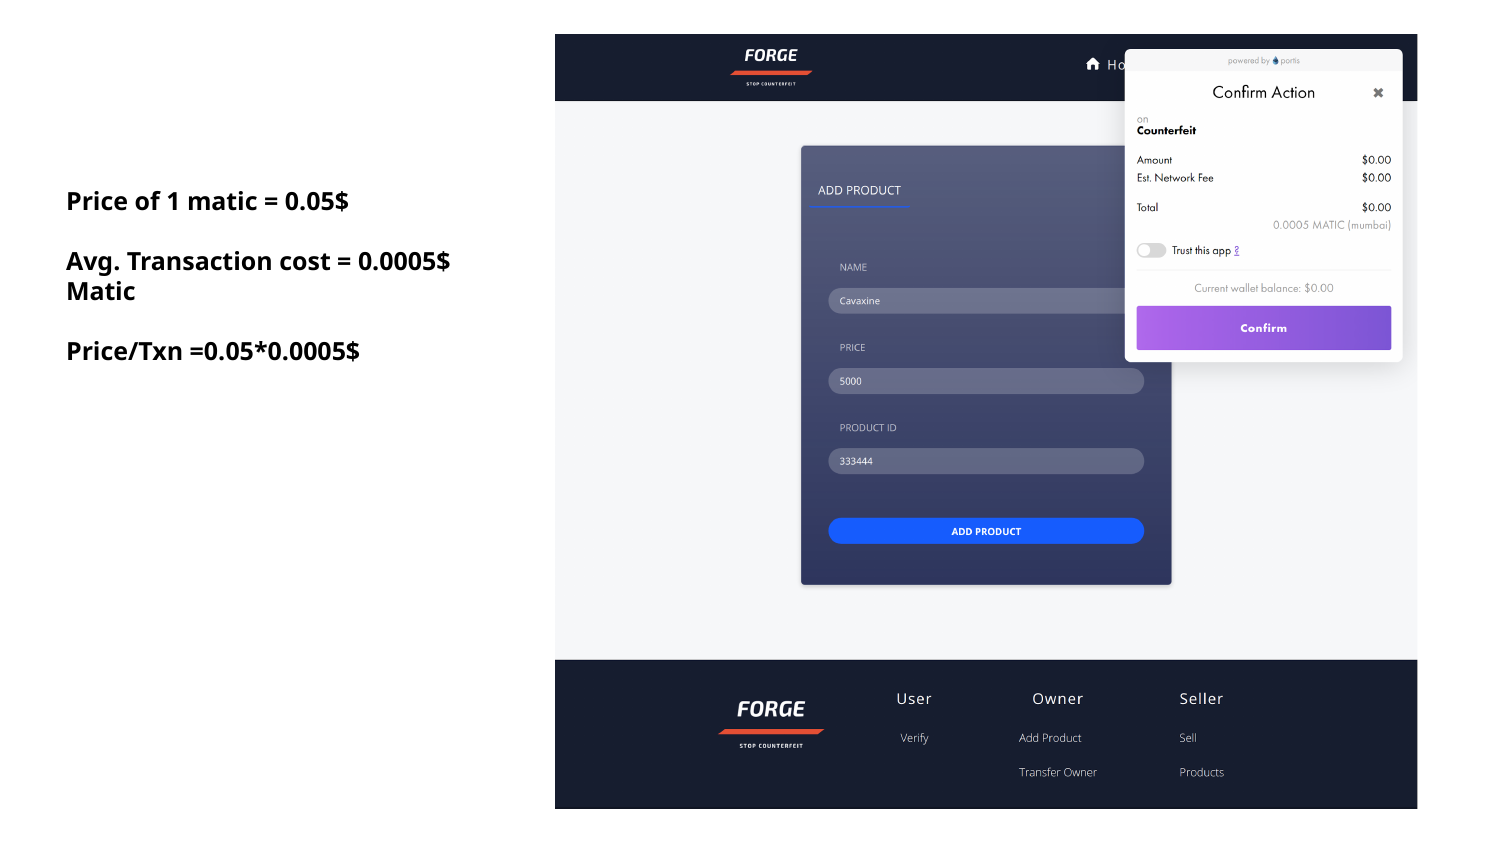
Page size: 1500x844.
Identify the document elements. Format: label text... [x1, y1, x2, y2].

picture [554, 34, 1419, 809]
text_box Price of 1 matic = 0.05$ Avg. Transaction cost = 0.0005$ Matic Price/Txn =0.05*0.0005$ [50, 170, 531, 381]
